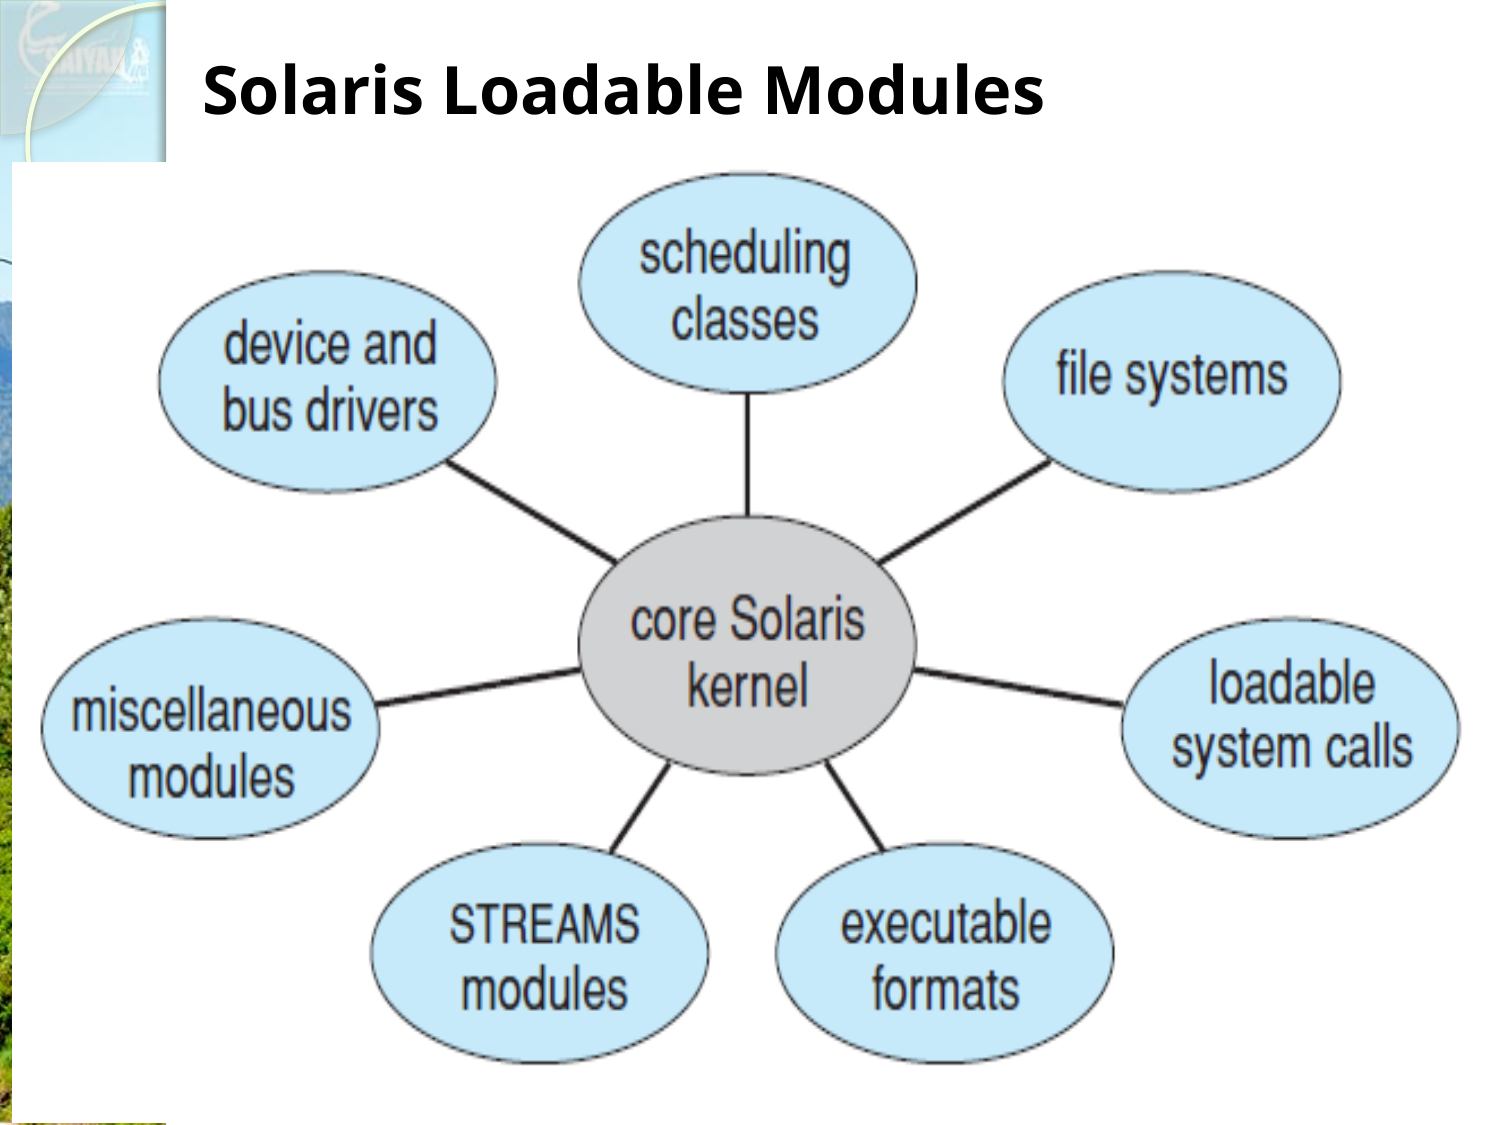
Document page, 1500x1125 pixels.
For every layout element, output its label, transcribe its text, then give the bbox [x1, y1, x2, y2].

title Solaris Loadable Modules [187, 12, 1500, 160]
picture [0, 13, 1498, 1125]
picture [136, 0, 166, 4]
